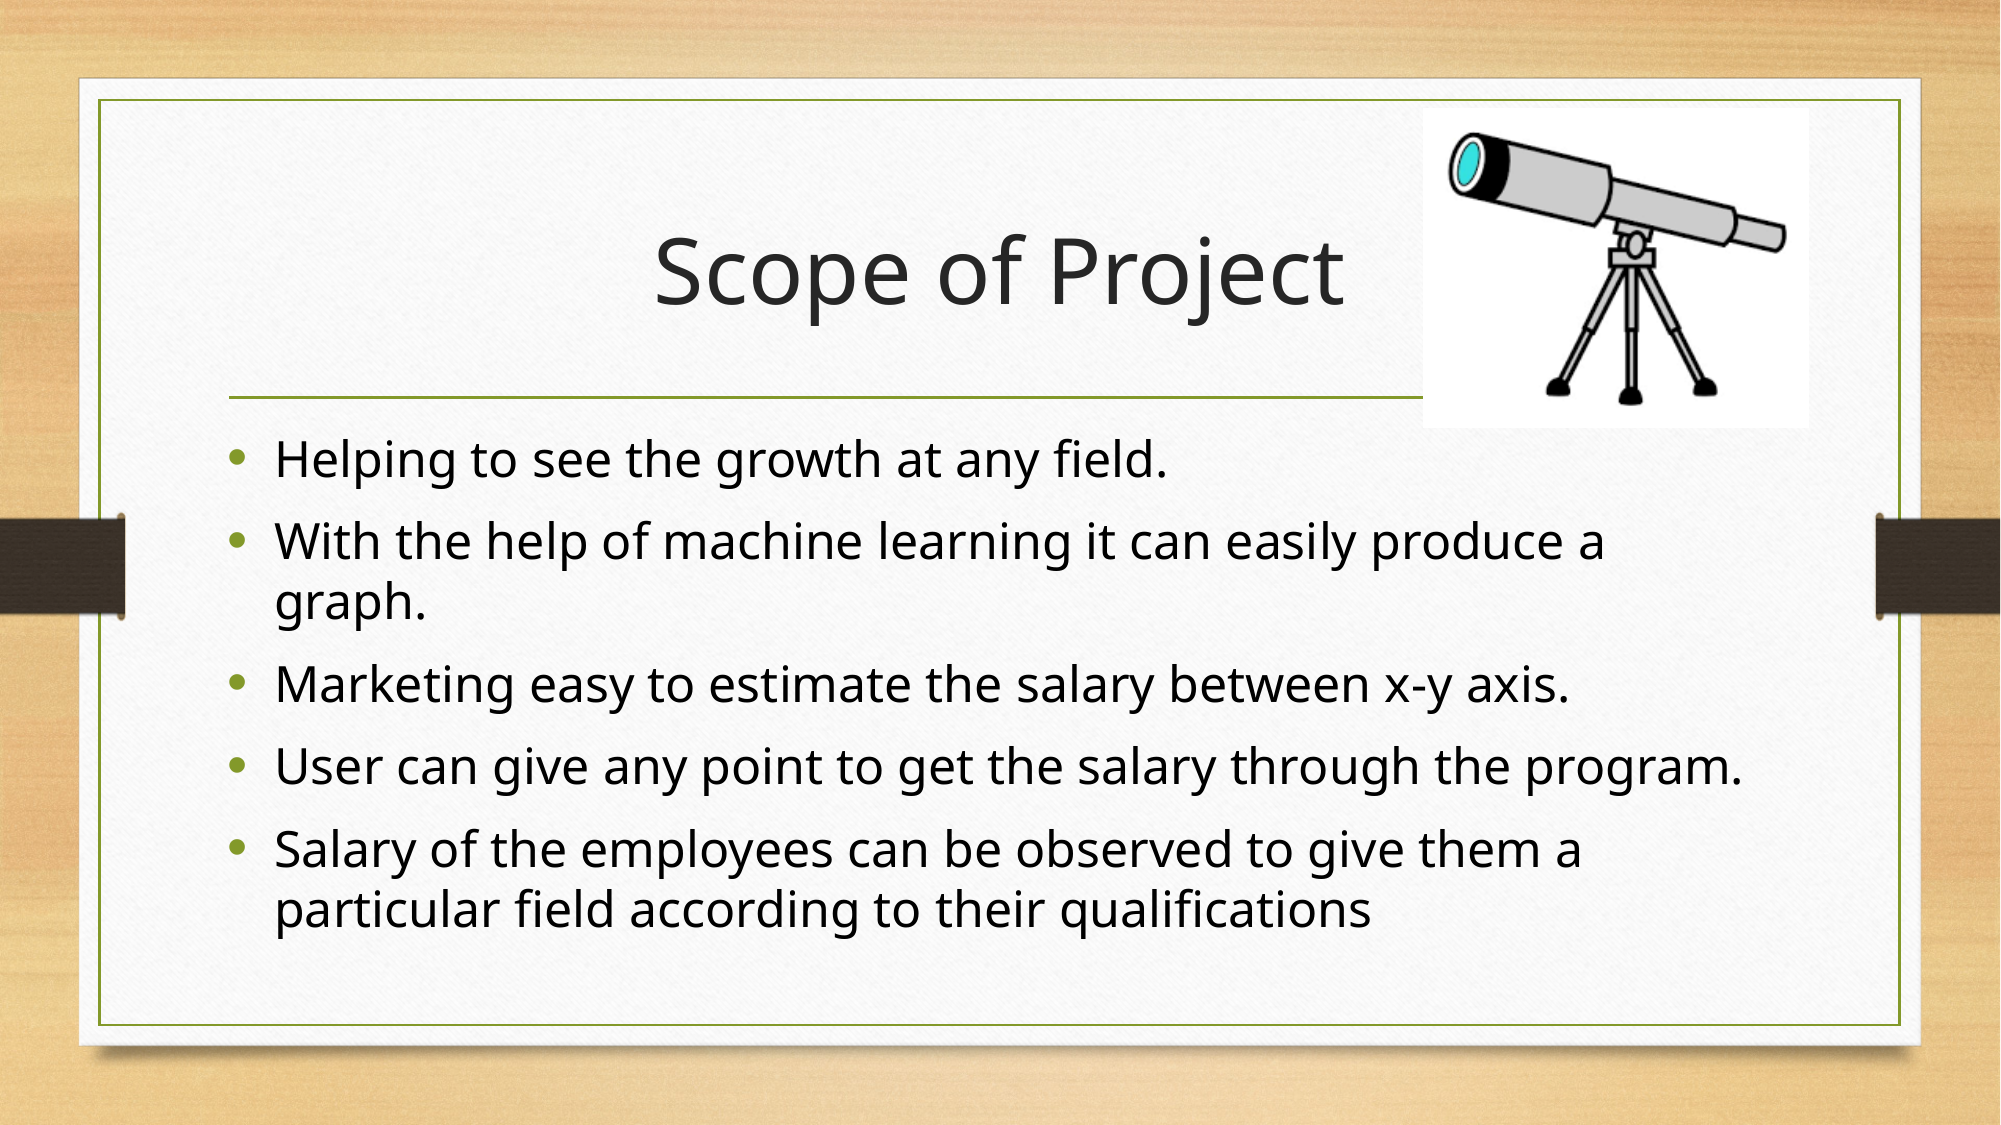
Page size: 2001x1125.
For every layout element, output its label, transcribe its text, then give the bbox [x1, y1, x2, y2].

title Scope of Project [212, 161, 1423, 375]
list Helping to see the growth at any field. With the help of machine learning it can easily produce a graph. Marketing easy to estimate the salary between x-y axis. User can give any point to get the salary through the program. Salary of the employees can be observed to give them a particular field according to their qualifications [212, 419, 1788, 964]
picture [0, 0, 2001, 1125]
